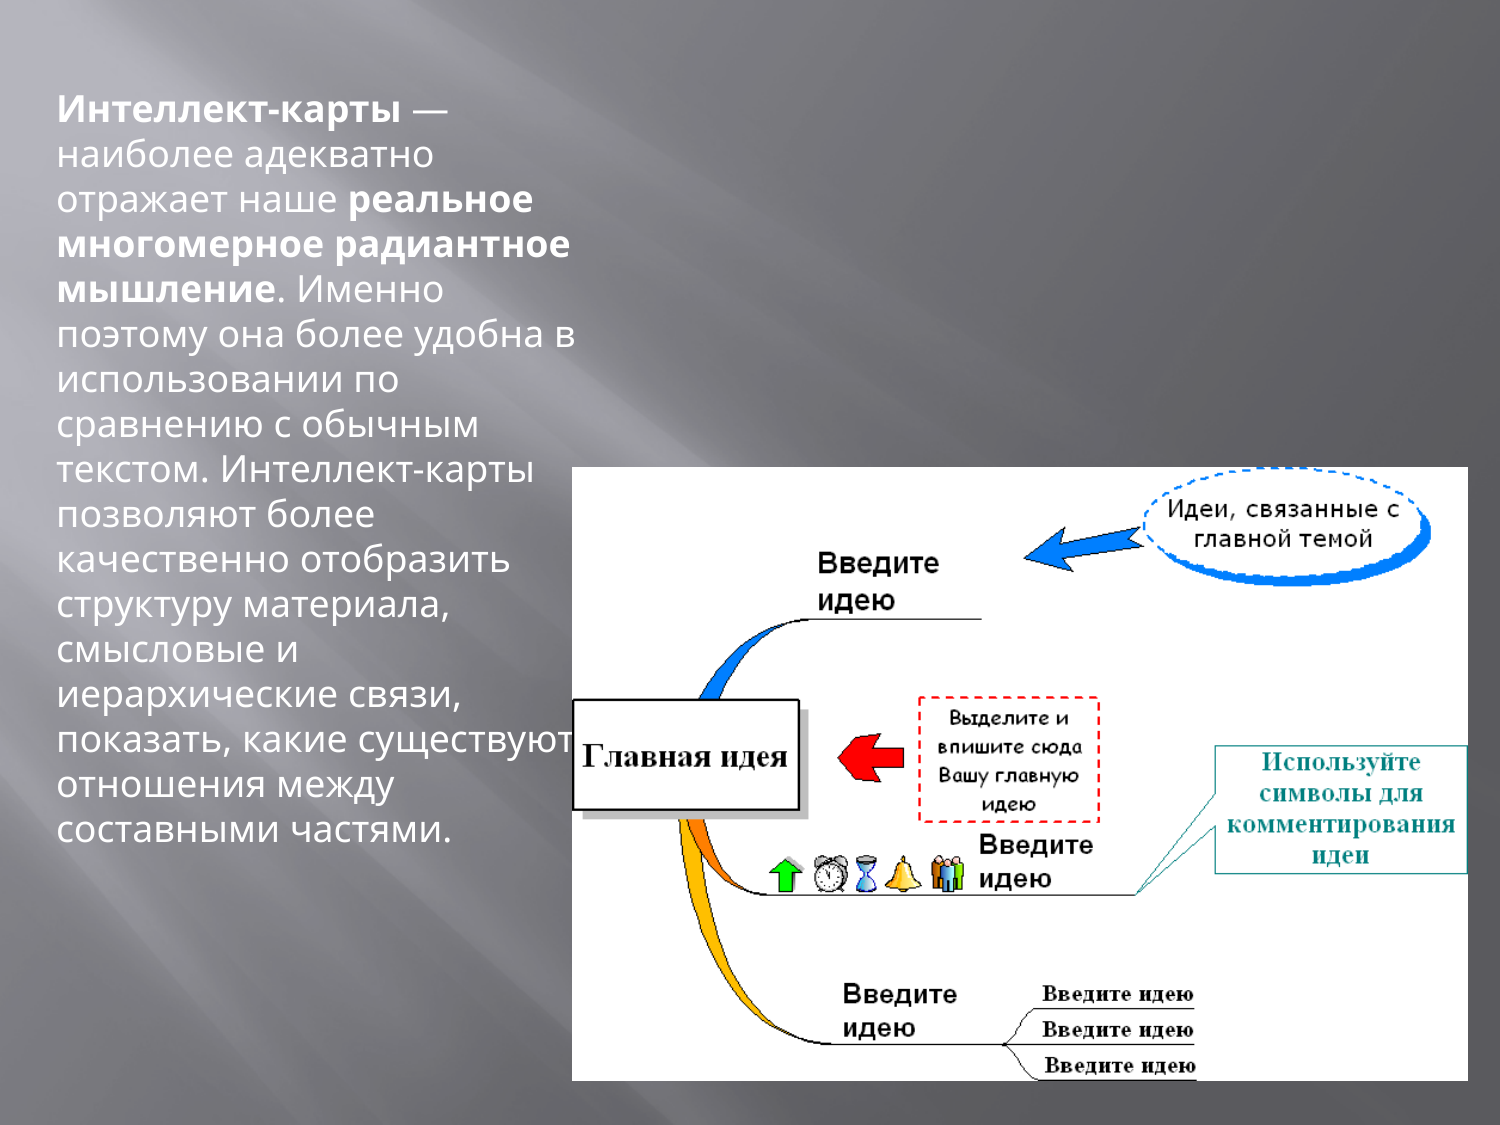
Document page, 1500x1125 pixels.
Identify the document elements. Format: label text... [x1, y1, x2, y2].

text_box Интеллект-карты — наиболее адекватно отражает наше реальное многомерное радиантное мышление. Именно поэтому она более удобна в использовании по сравнению с обычным текстом. Интеллект-карты позволяют более качественно отобразить структуру материала, смысловые и иерархические связи, показать, какие существуют отношения между составными частями. [41, 78, 597, 858]
picture [572, 467, 1468, 1082]
